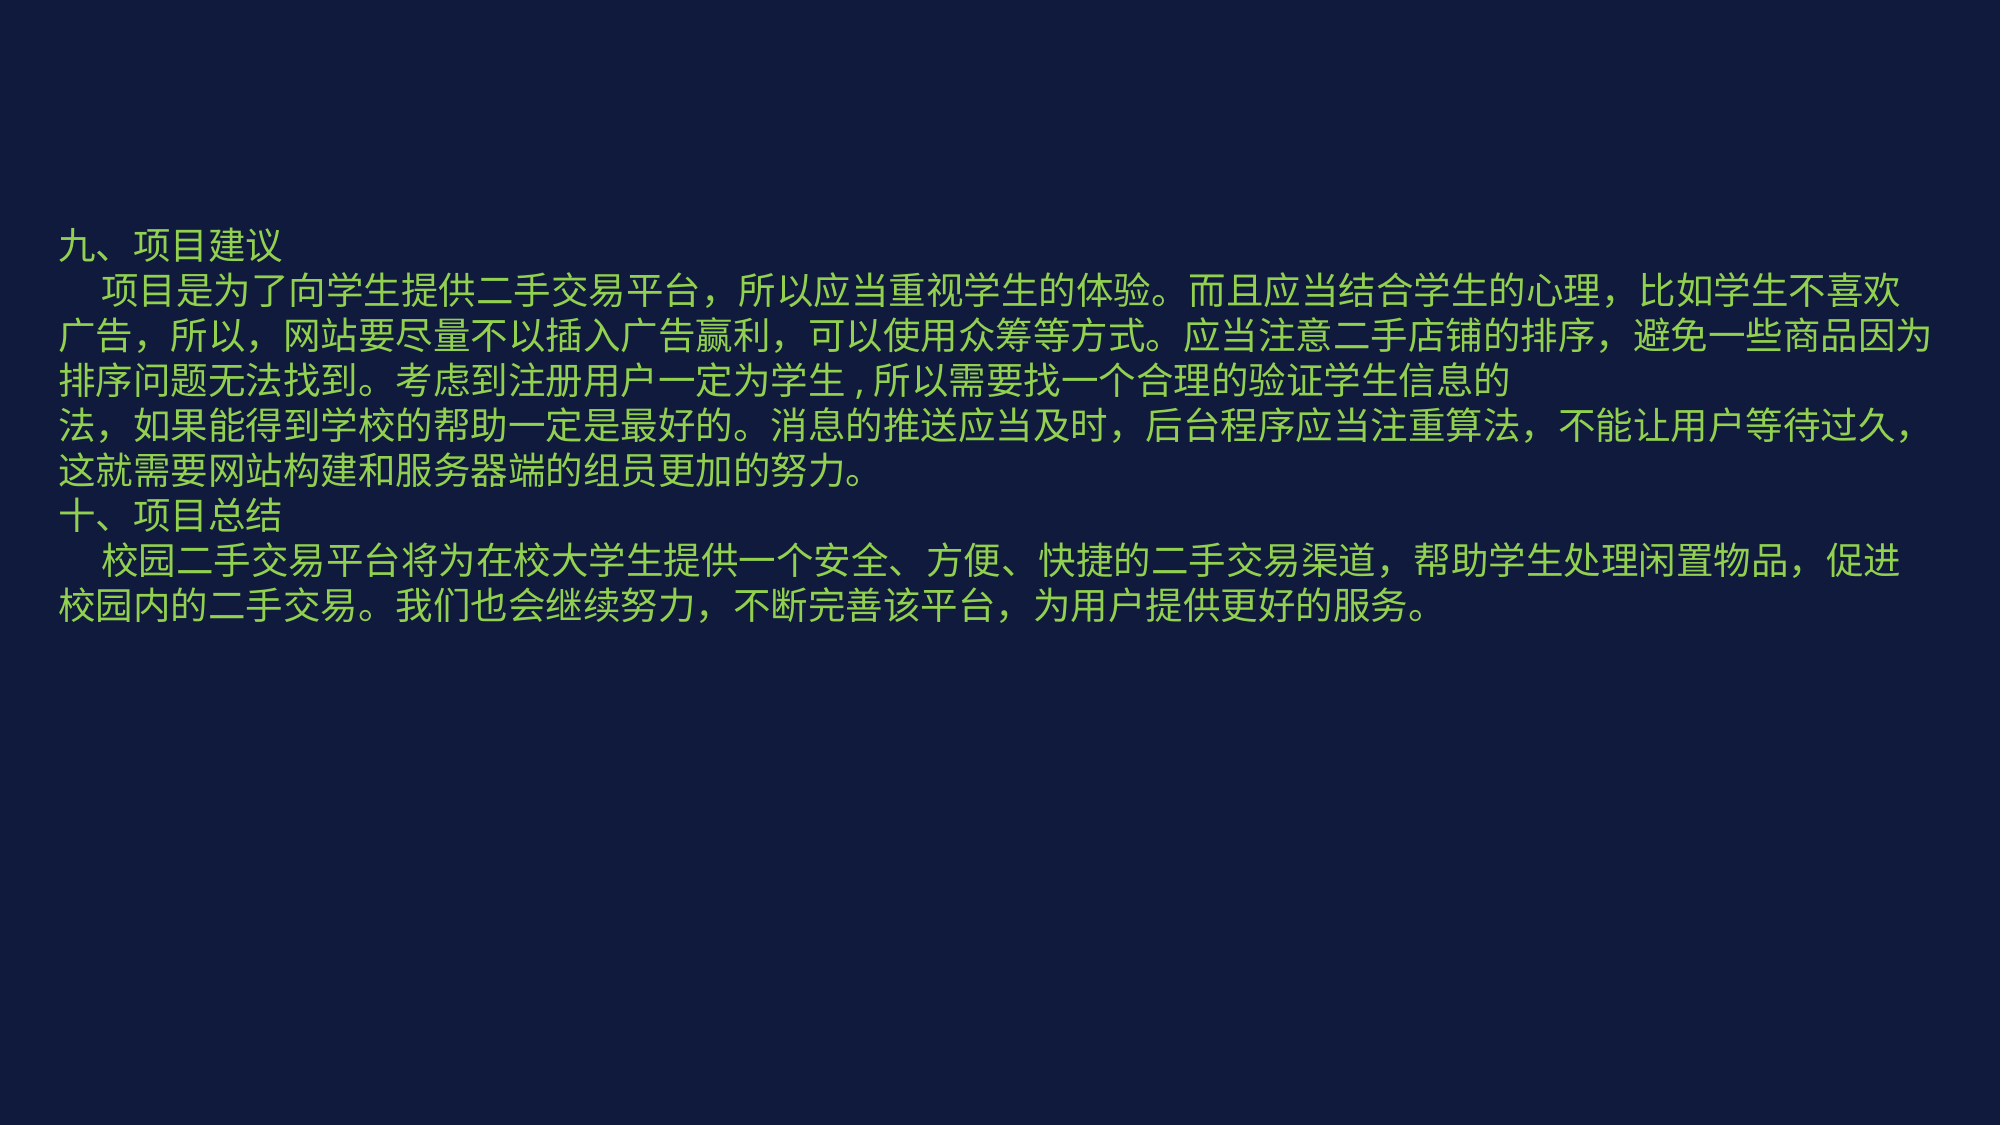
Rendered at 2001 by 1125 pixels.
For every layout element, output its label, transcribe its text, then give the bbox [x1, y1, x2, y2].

text_box 九、项目建议 项目是为了向学生提供二手交易平台，所以应当重视学生的体验。而且应当结合学生的心理，比如学生不喜欢广告，所以，网站要尽量不以插入广告赢利，可以使用众筹等方式。应当注意二手店铺的排序，避免一些商品因为排序问题无法找到。考虑到注册用户一定为学生,所以需要找一个合理的验证学生信息的 法，如果能得到学校的帮助一定是最好的。消息的推送应当及时，后台程序应当注重算法，不能让用户等待过久，这就需要网站构建和服务器端的组员更加的努力。 十、项目总结 校园二手交易平台将为在校大学生提供一个安全、方便、快捷的二手交易渠道，帮助学生处理闲置物品，促进校园内的二手交易。我们也会继续努力，不断完善该平台，为用户提供更好的服务。 [43, 214, 1949, 635]
